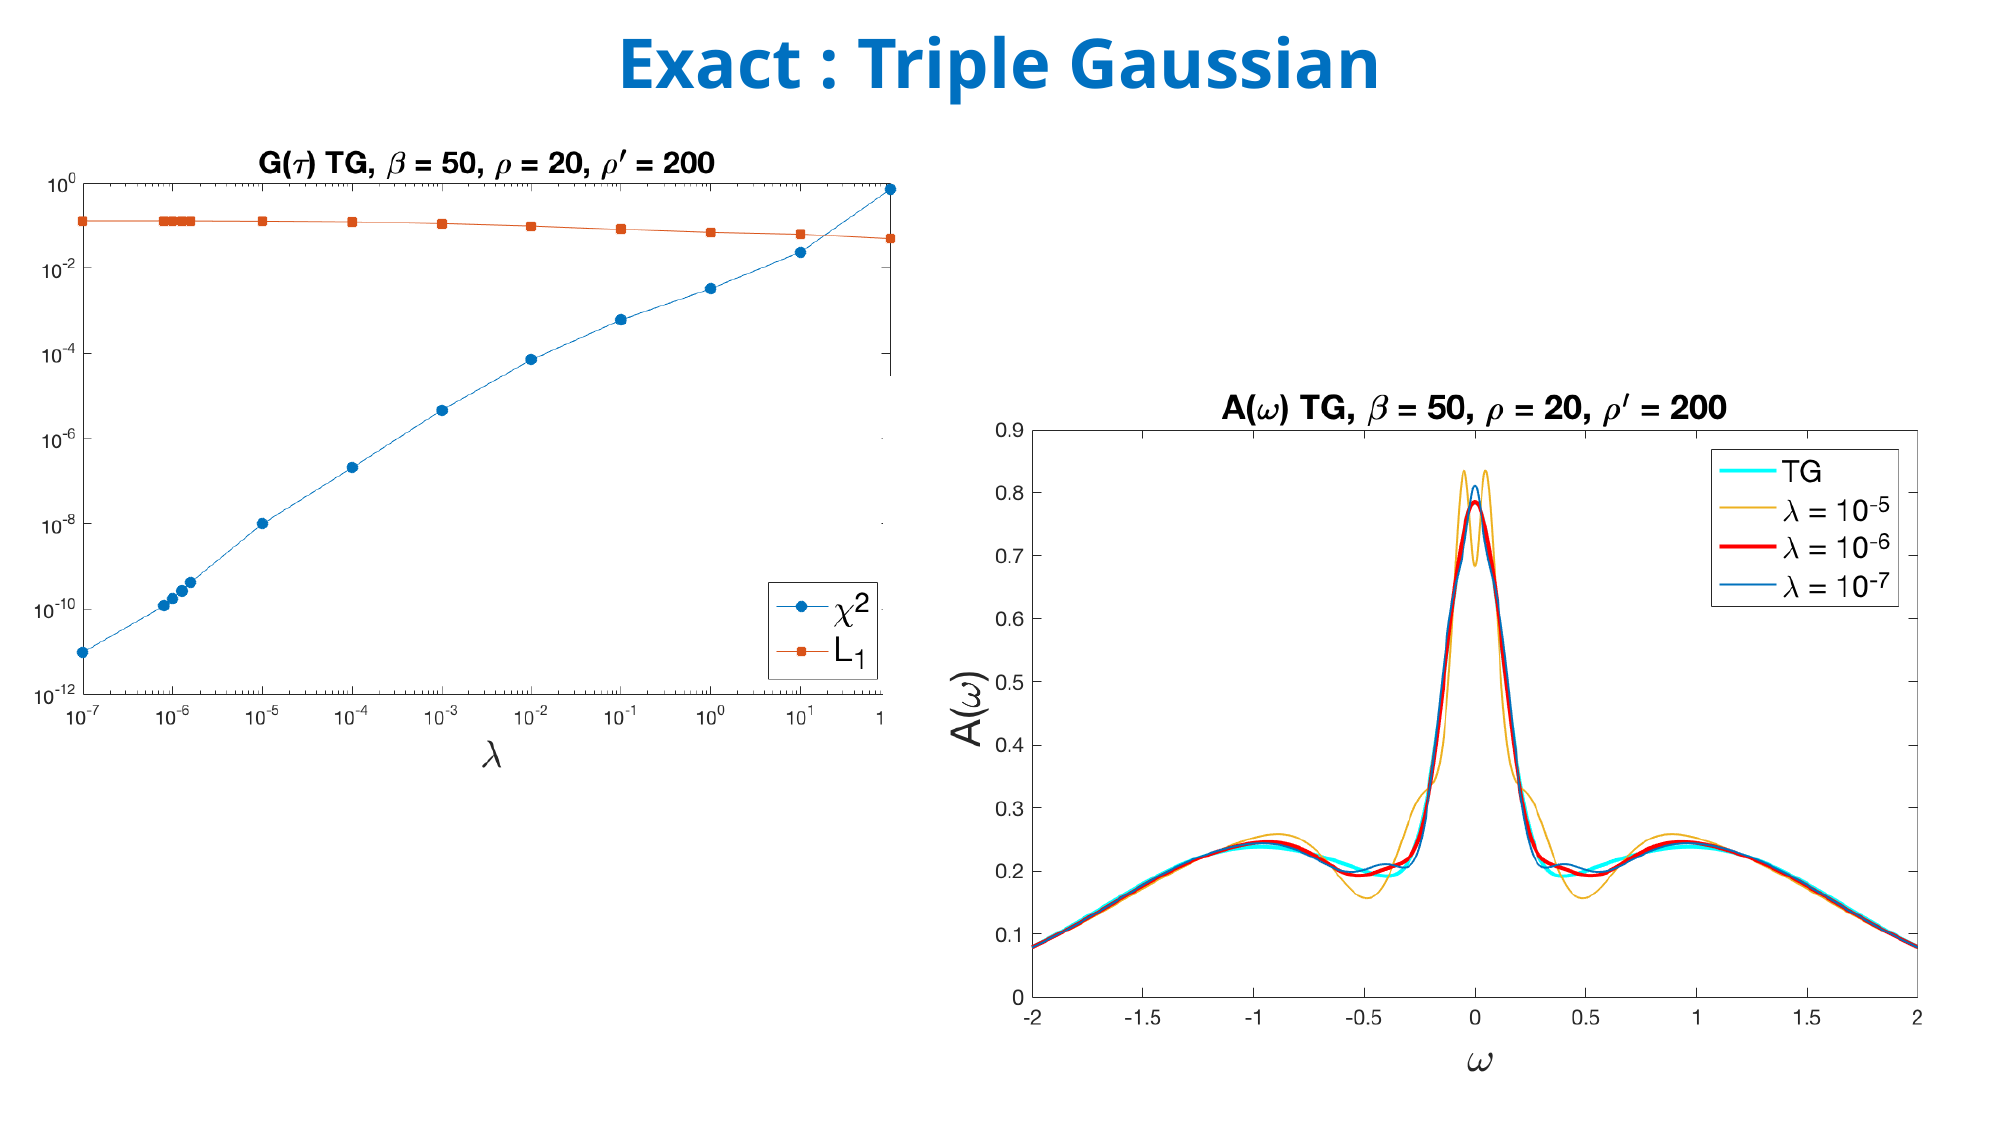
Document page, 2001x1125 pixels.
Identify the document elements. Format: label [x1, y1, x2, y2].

picture [0, 134, 2000, 1080]
